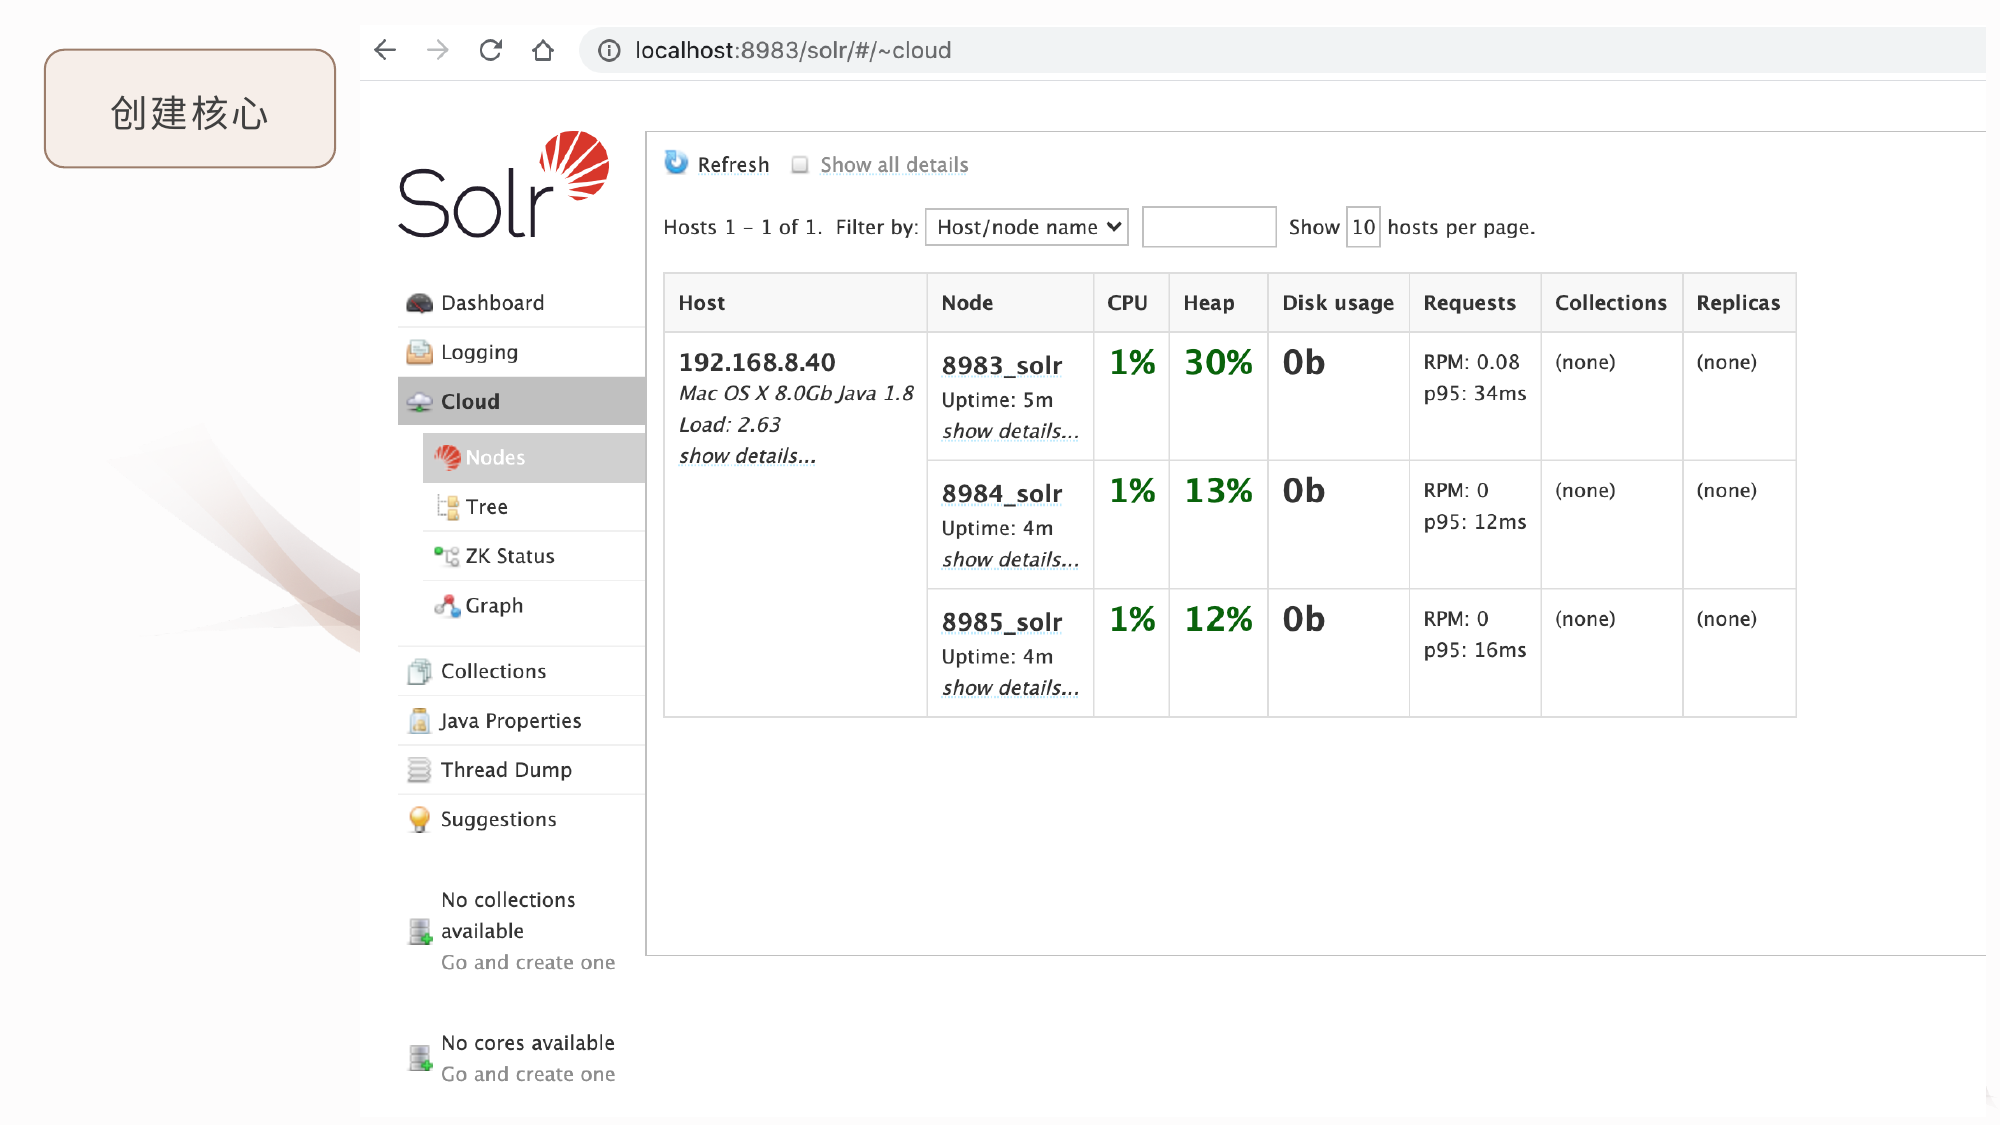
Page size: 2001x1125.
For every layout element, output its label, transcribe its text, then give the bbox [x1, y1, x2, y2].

picture [50, 25, 2000, 1125]
text_box 创建核心 [43, 48, 337, 169]
